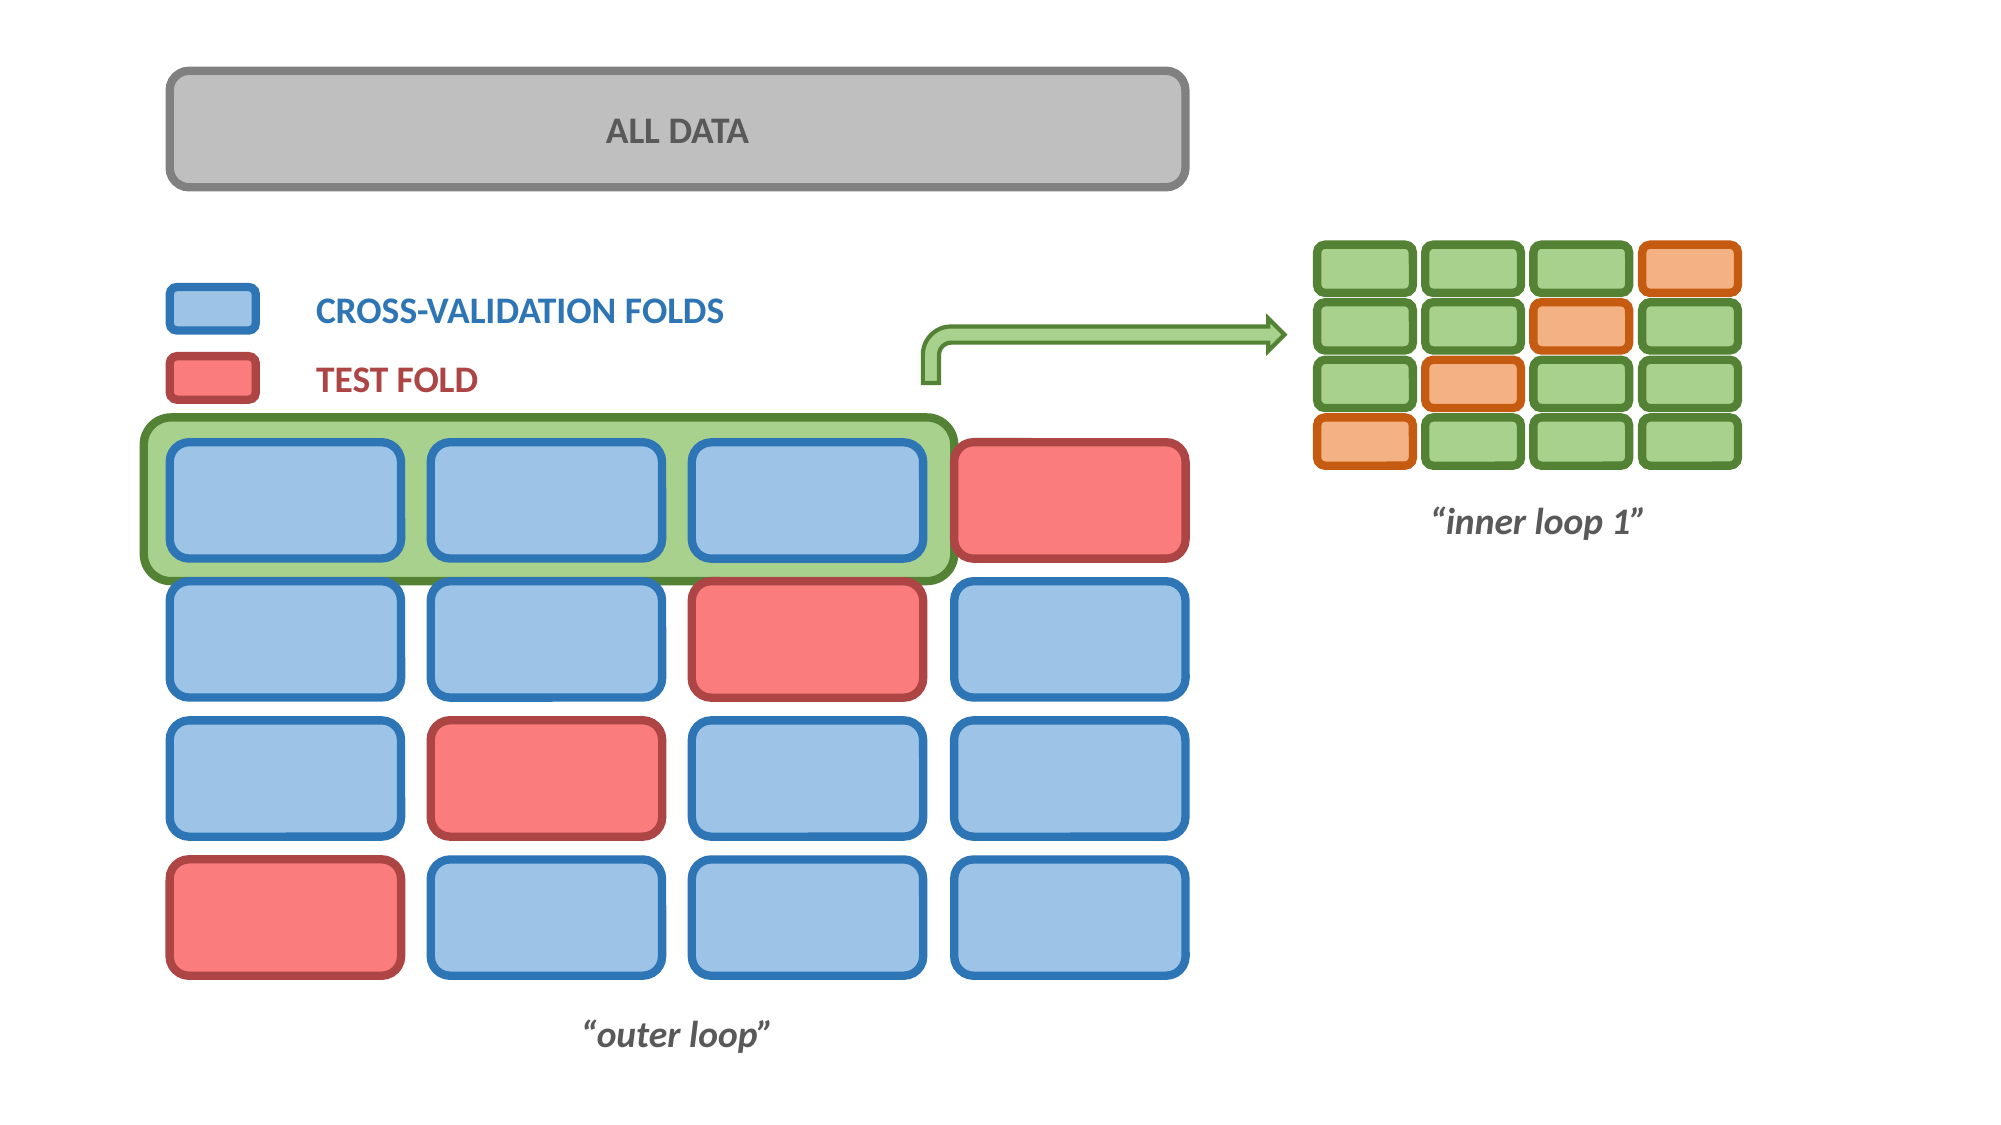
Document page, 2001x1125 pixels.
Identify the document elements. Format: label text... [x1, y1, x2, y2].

text_box [168, 285, 257, 332]
text_box [168, 858, 403, 977]
text_box [168, 719, 403, 838]
text_box [921, 315, 1286, 385]
text_box [690, 441, 925, 560]
text_box [690, 580, 925, 699]
text_box [690, 719, 925, 838]
text_box “inner loop 1” [1414, 489, 1662, 550]
text_box [168, 580, 403, 699]
text_box [429, 719, 664, 838]
text_box [168, 441, 403, 560]
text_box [1317, 244, 1738, 466]
text_box [429, 441, 664, 560]
text_box [142, 416, 956, 583]
text_box [429, 858, 664, 977]
text_box [690, 858, 925, 977]
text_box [301, 278, 867, 409]
text_box [429, 580, 664, 699]
text_box “outer loop” [565, 1003, 789, 1063]
text_box [953, 719, 1187, 838]
text_box ALL DATA [168, 69, 1187, 189]
text_box [168, 355, 257, 401]
text_box [953, 858, 1187, 977]
text_box [953, 580, 1187, 699]
text_box [953, 441, 1187, 560]
